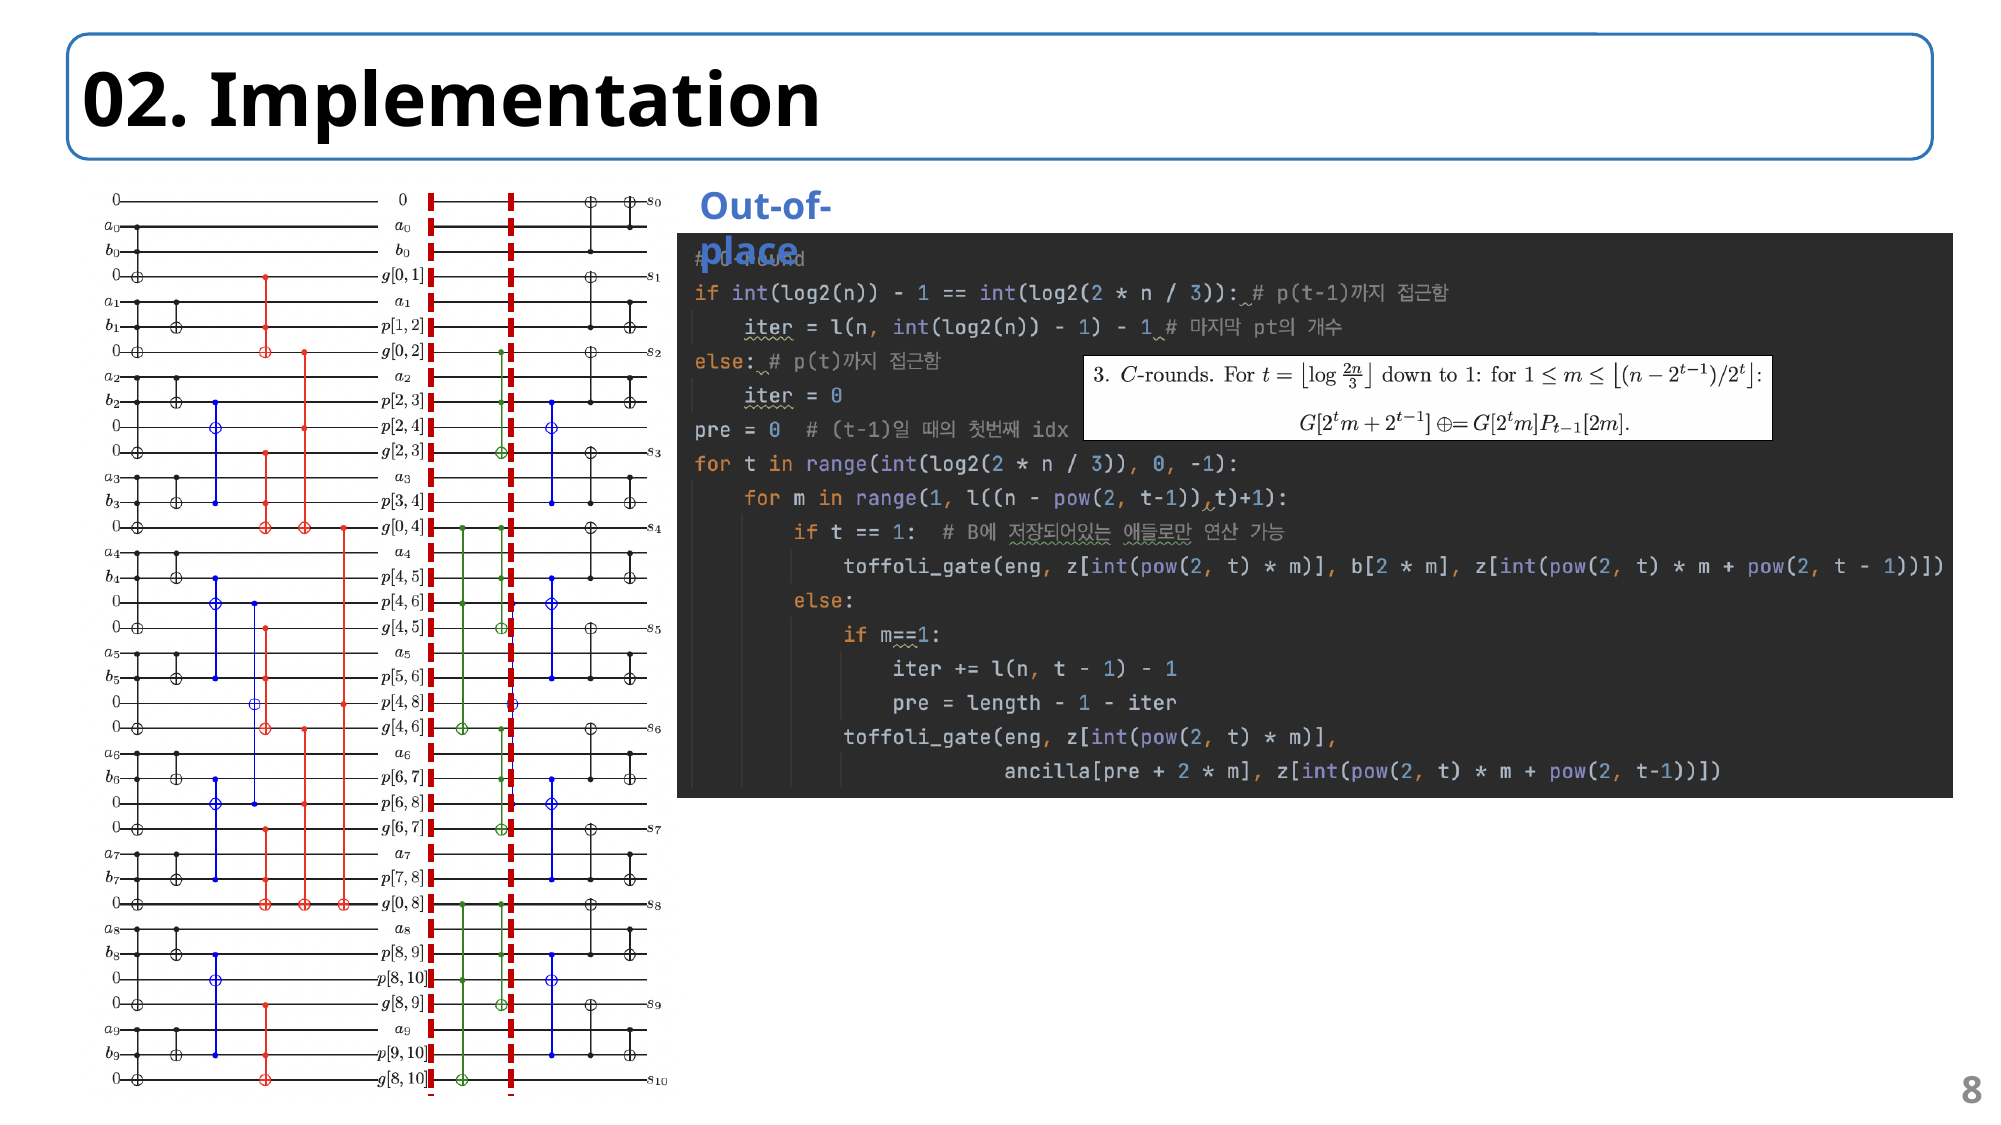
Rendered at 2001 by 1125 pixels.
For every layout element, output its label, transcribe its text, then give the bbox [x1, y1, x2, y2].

picture [82, 174, 1953, 1107]
slide_number 8 [1547, 1061, 1998, 1122]
text_box Out-of-place [684, 174, 939, 233]
title 02. Implementation [67, 34, 1933, 160]
